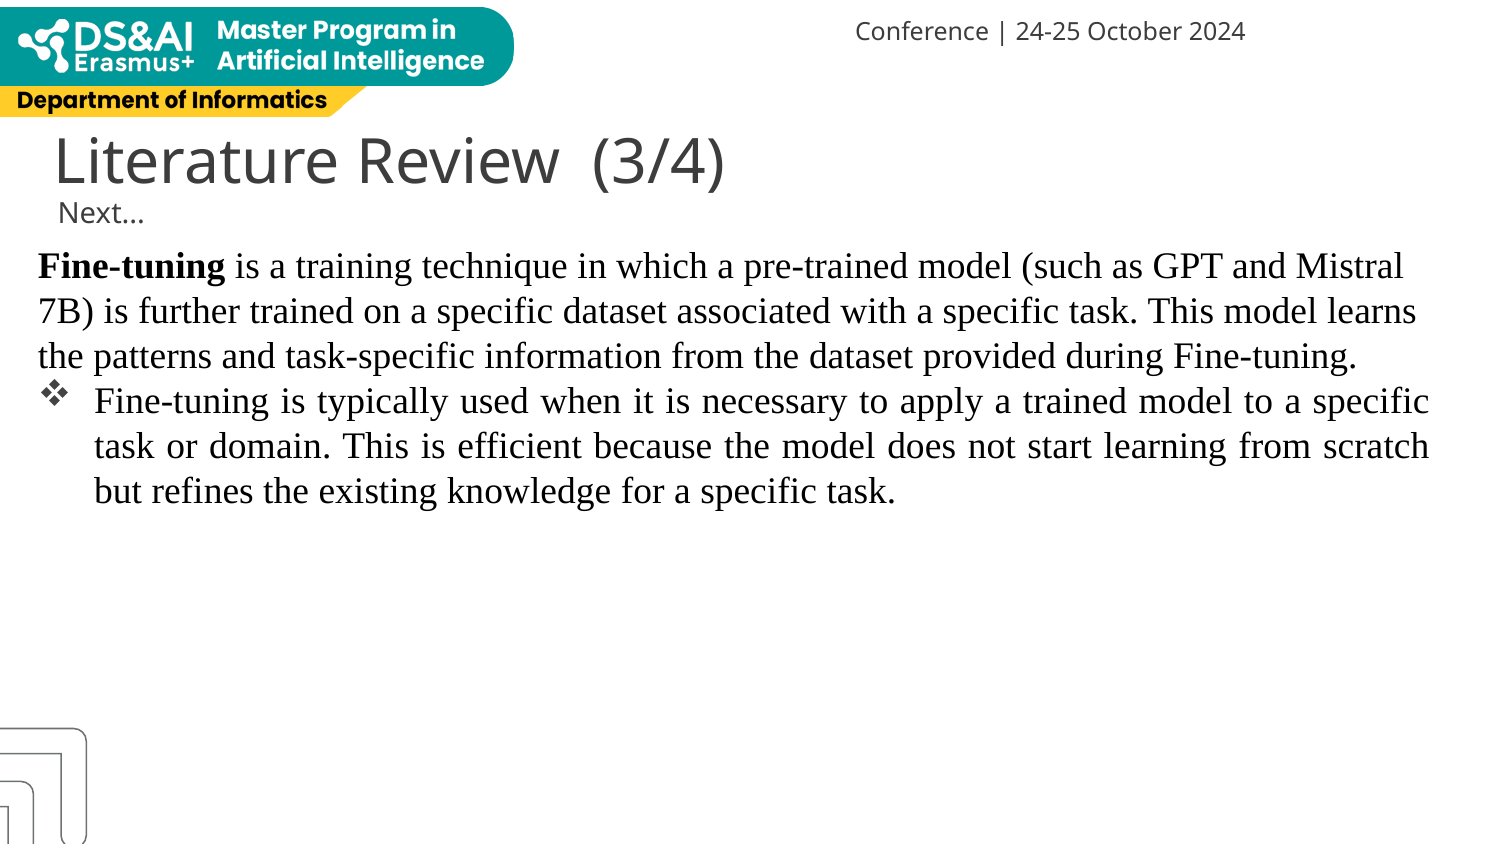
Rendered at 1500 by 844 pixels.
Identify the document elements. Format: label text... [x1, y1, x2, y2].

text_box Conference | 24-25 October 2024 [855, 13, 1500, 46]
title Literature Review (3/4) [38, 106, 1303, 191]
list Fine-tuning is a training technique in which a pre-trained model (such as GPT and Mistral 7B) is further trained on a specific dataset associated with a specific task. This model learns the patterns and task-specific information from the dataset provided during Fine-tuning. Fine-tuning is typically used when it is necessary to apply a trained model to a specific task or domain. This is efficient because the model does not start learning from scratch but refines the existing knowledge for a specific task. [22, 225, 1447, 826]
text_box Next... [42, 179, 750, 236]
picture [0, 7, 514, 117]
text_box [0, 728, 87, 844]
